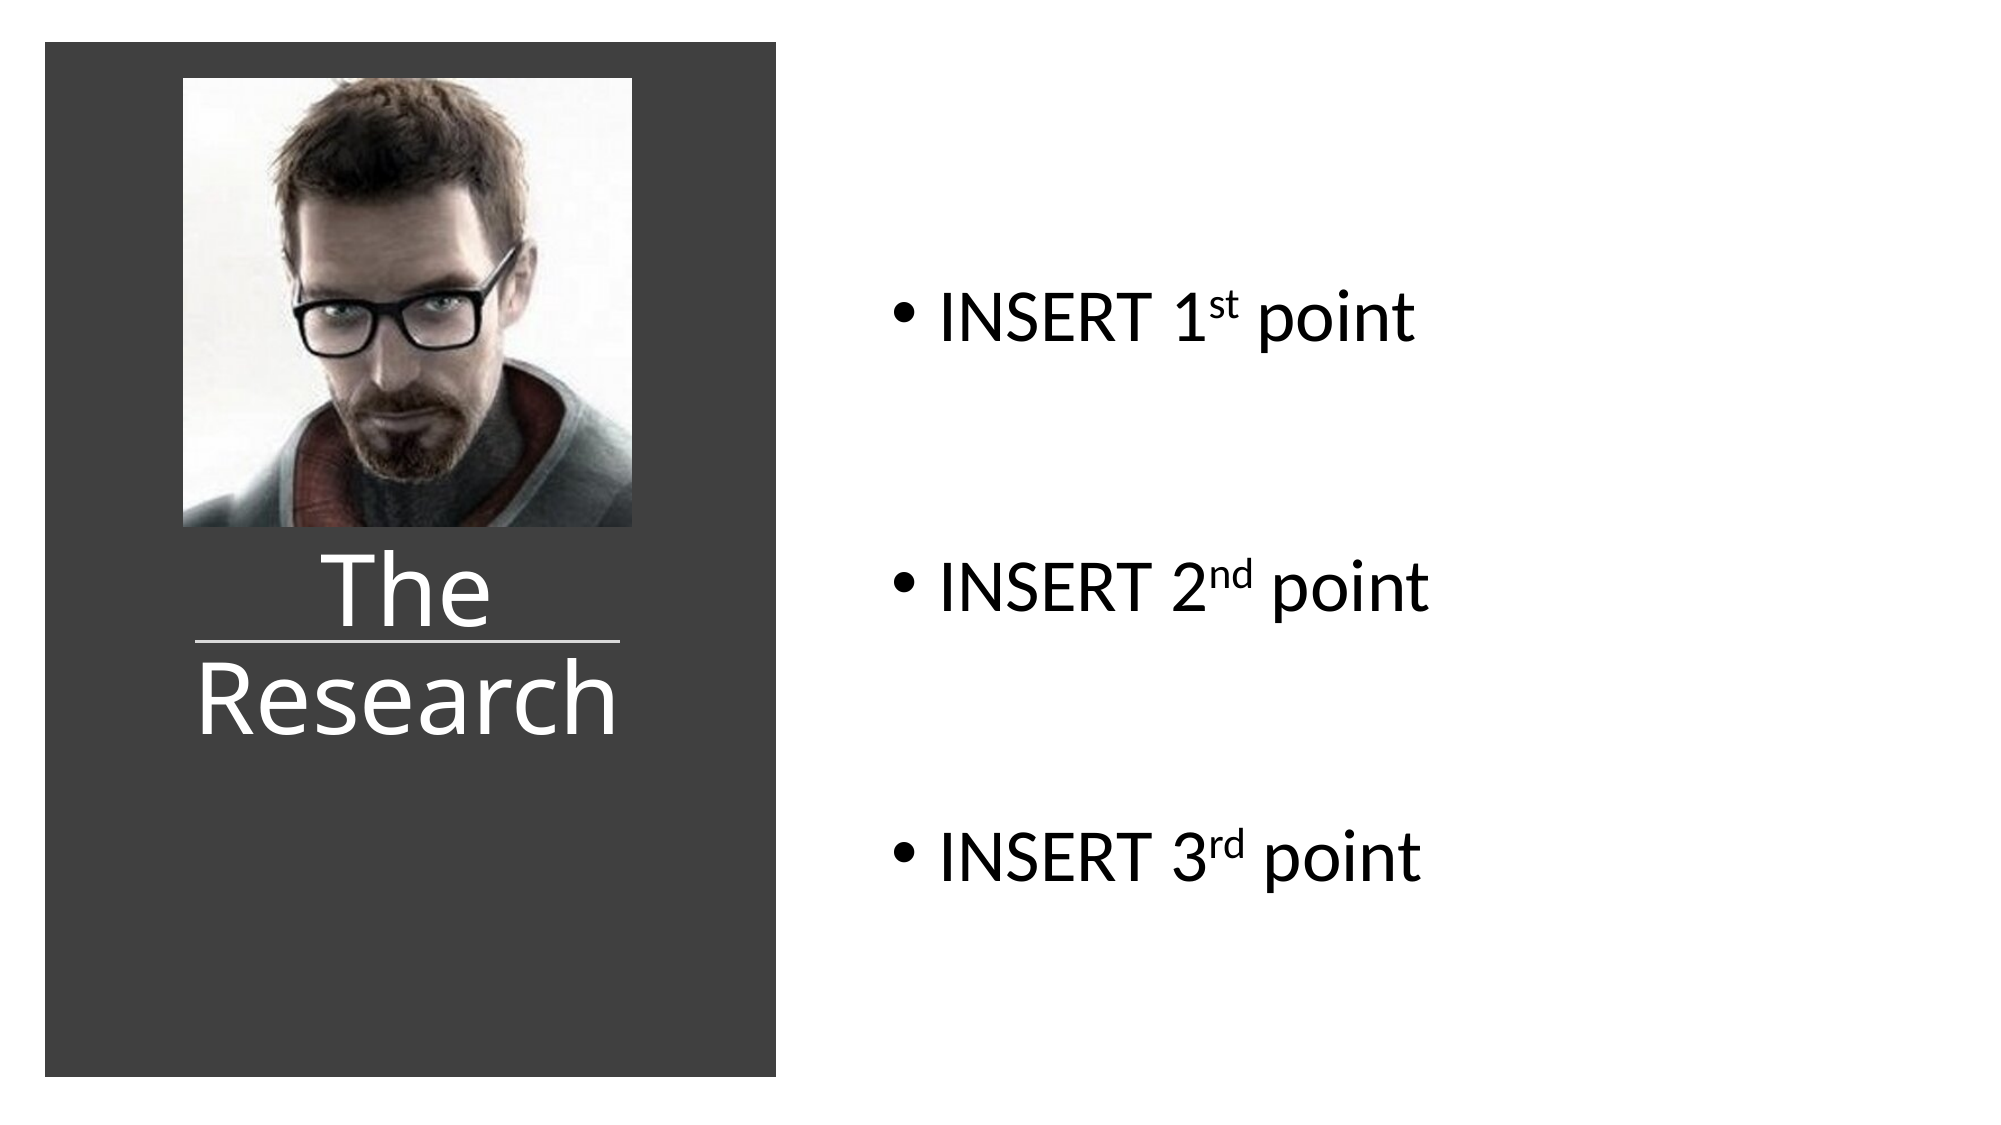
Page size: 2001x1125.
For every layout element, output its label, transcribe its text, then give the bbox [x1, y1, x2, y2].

text_box [54, 52, 767, 1067]
title The Research [107, 289, 708, 764]
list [183, 78, 632, 527]
text_box INSERT 1st point INSERT 2nd point INSERT 3rd point [876, 78, 1857, 904]
